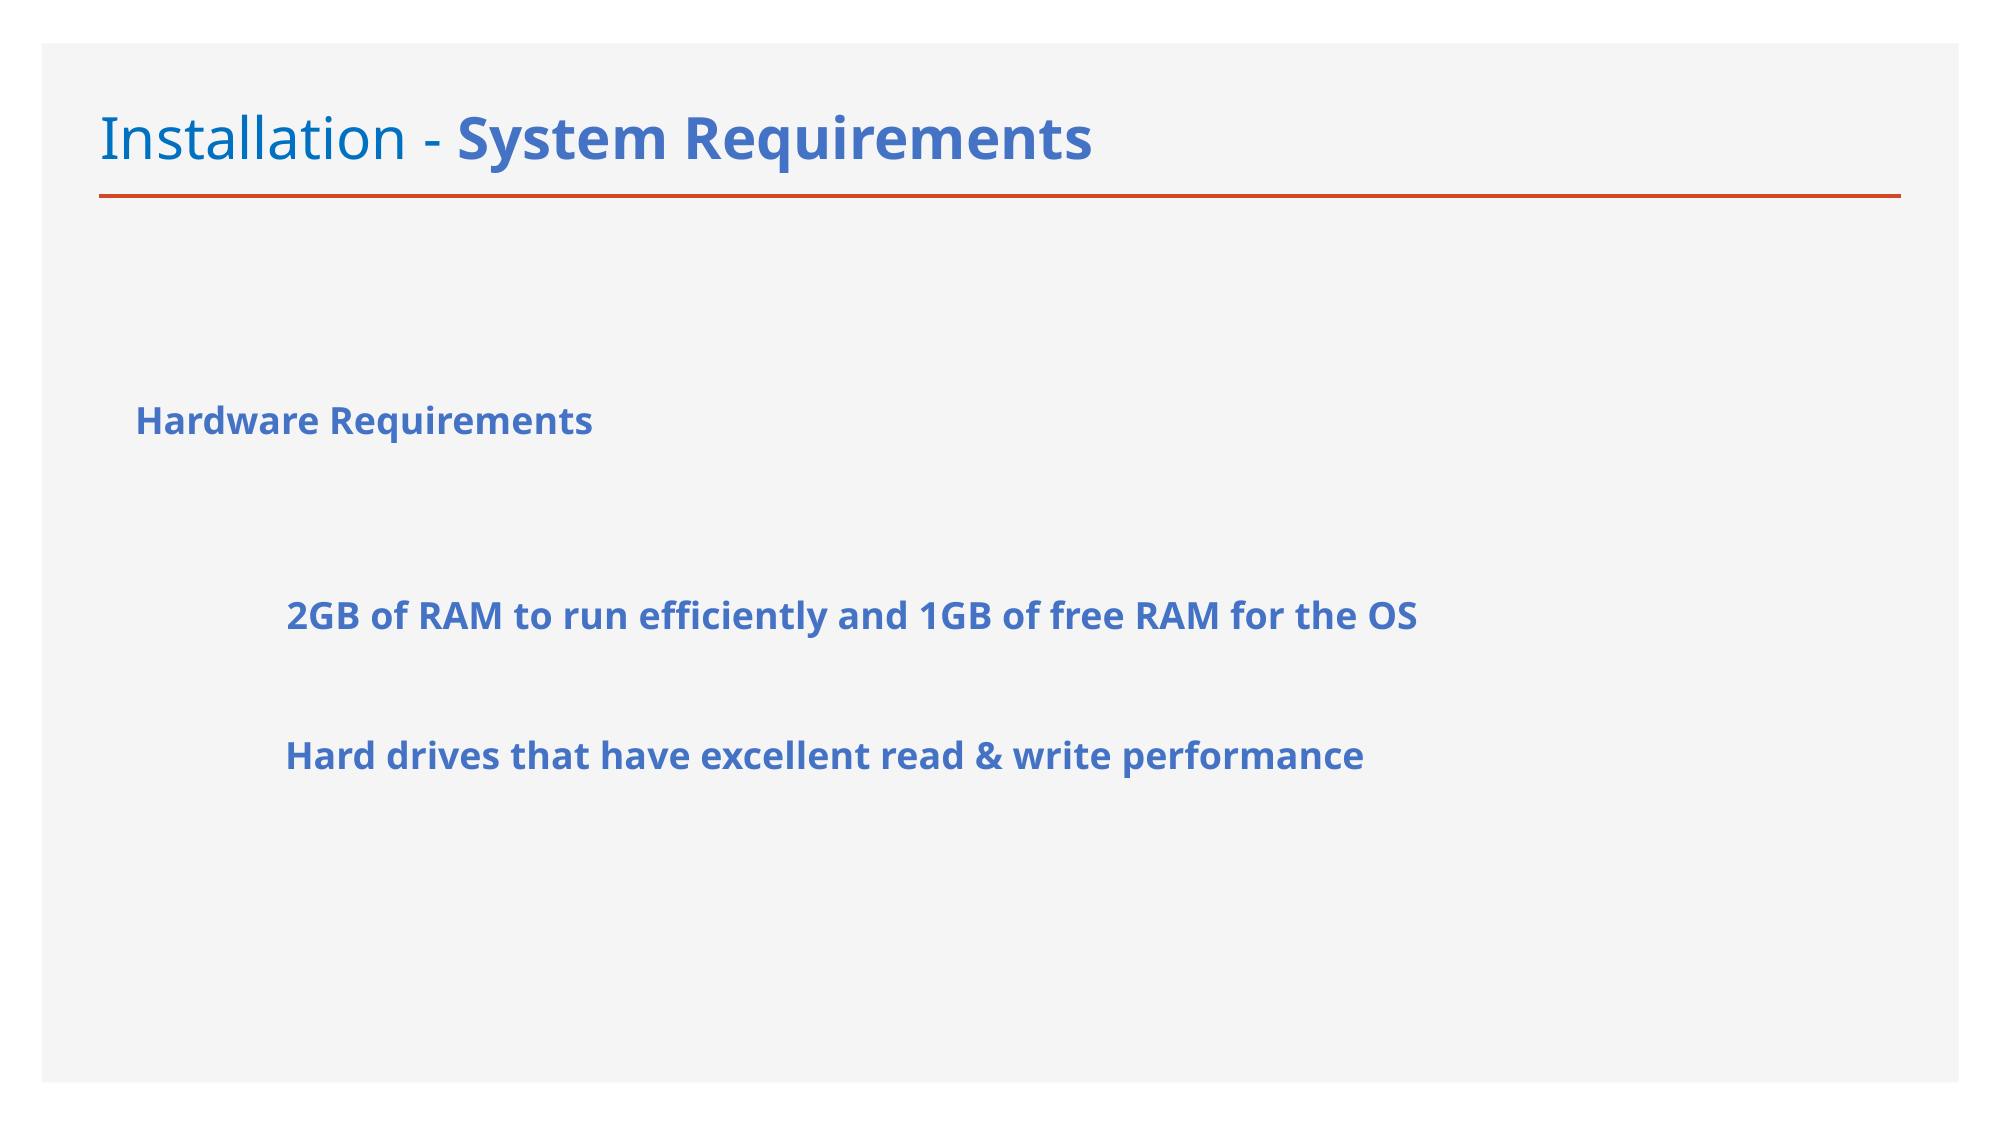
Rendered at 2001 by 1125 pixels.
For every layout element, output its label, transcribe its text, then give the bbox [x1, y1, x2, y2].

text_box Hard drives that have excellent read & write performance [120, 684, 1786, 784]
text_box 2GB of RAM to run efficiently and 1GB of free RAM for the OS [271, 584, 1538, 689]
title Installation - System Requirements [85, 73, 1582, 179]
text_box Hardware Requirements [120, 367, 1891, 495]
